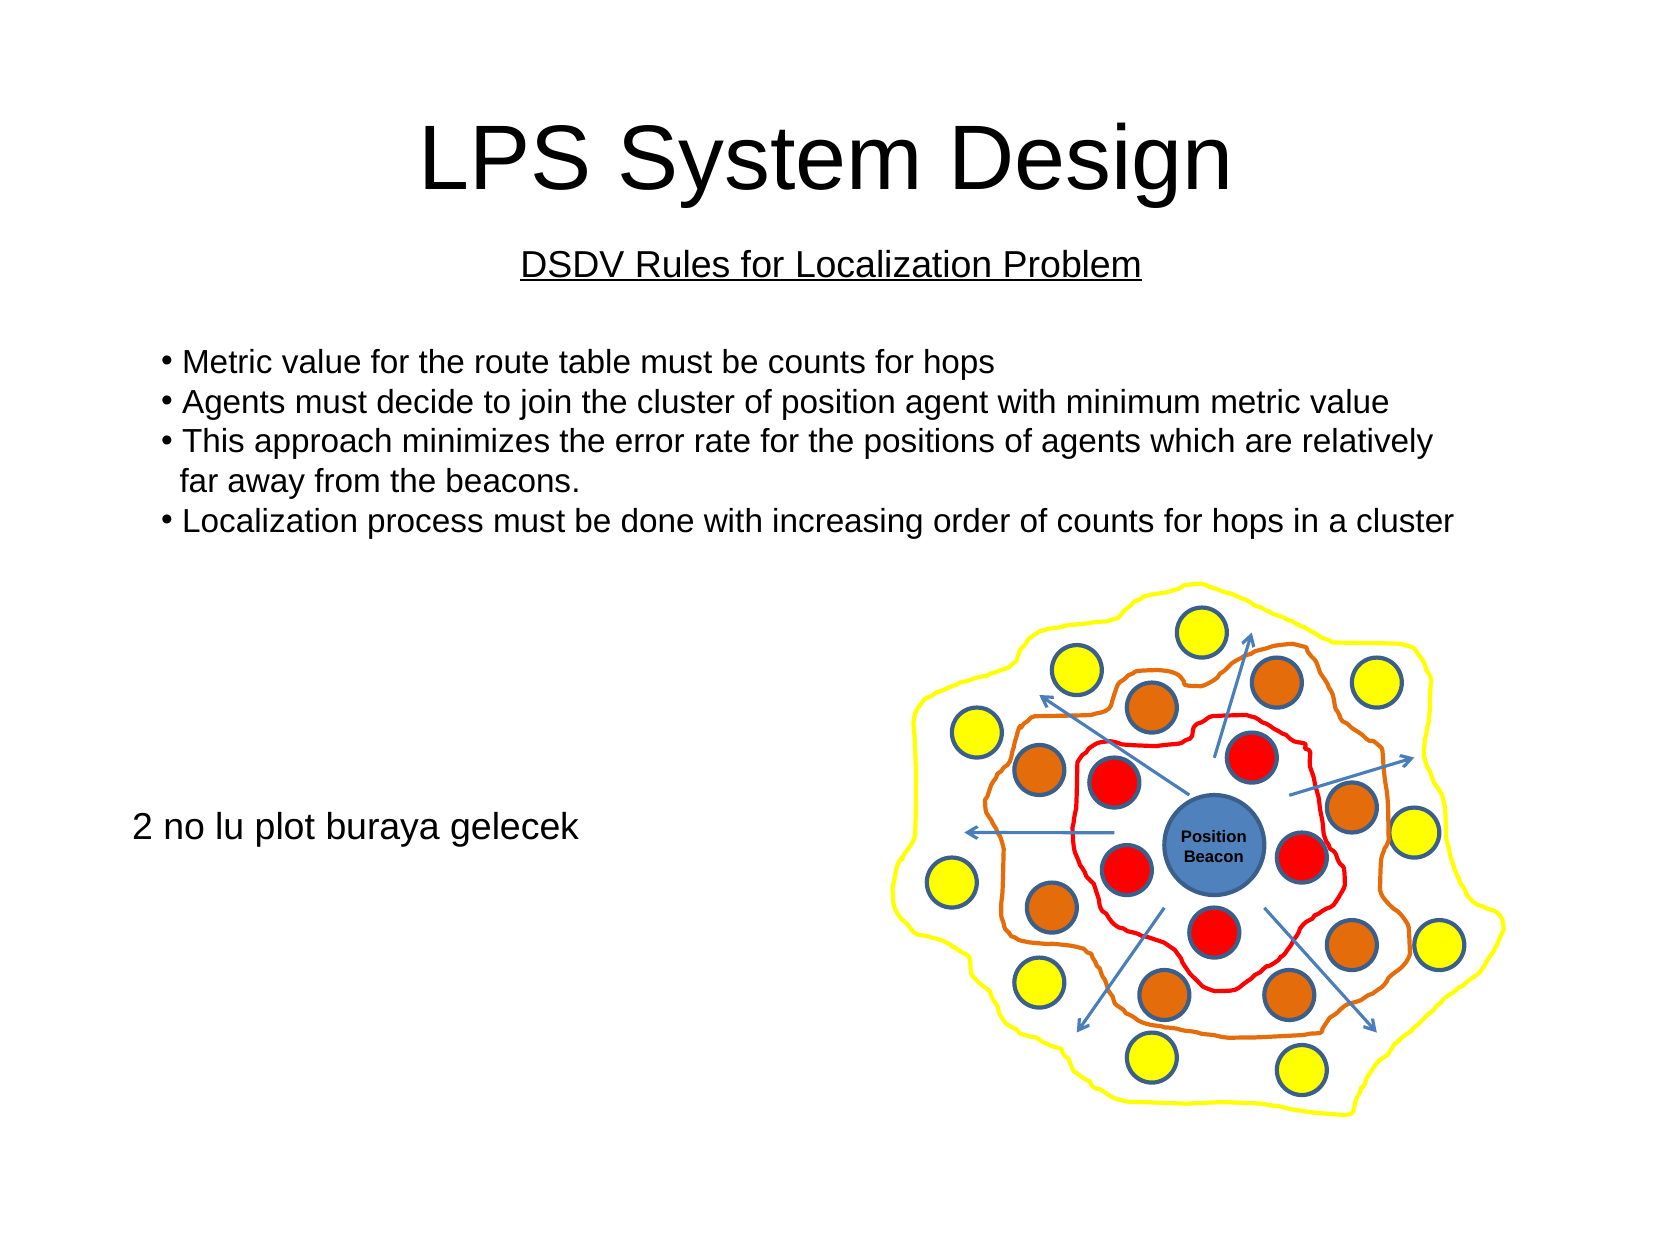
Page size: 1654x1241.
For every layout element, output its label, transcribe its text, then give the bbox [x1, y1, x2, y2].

text_box LPS System Design [82, 49, 1571, 257]
text_box 2 no lu plot buraya gelecek [117, 795, 594, 855]
text_box Metric value for the route table must be counts for hops Agents must decide to join the cluster of position agent with minimum metric value This approach minimizes the error rate for the positions of agents which are relatively far away from the beacons. Localization process must be done with increasing order of counts for hops in a cluster [146, 332, 1472, 547]
text_box DSDV Rules for Localization Problem [505, 232, 1158, 293]
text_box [892, 582, 1505, 1116]
